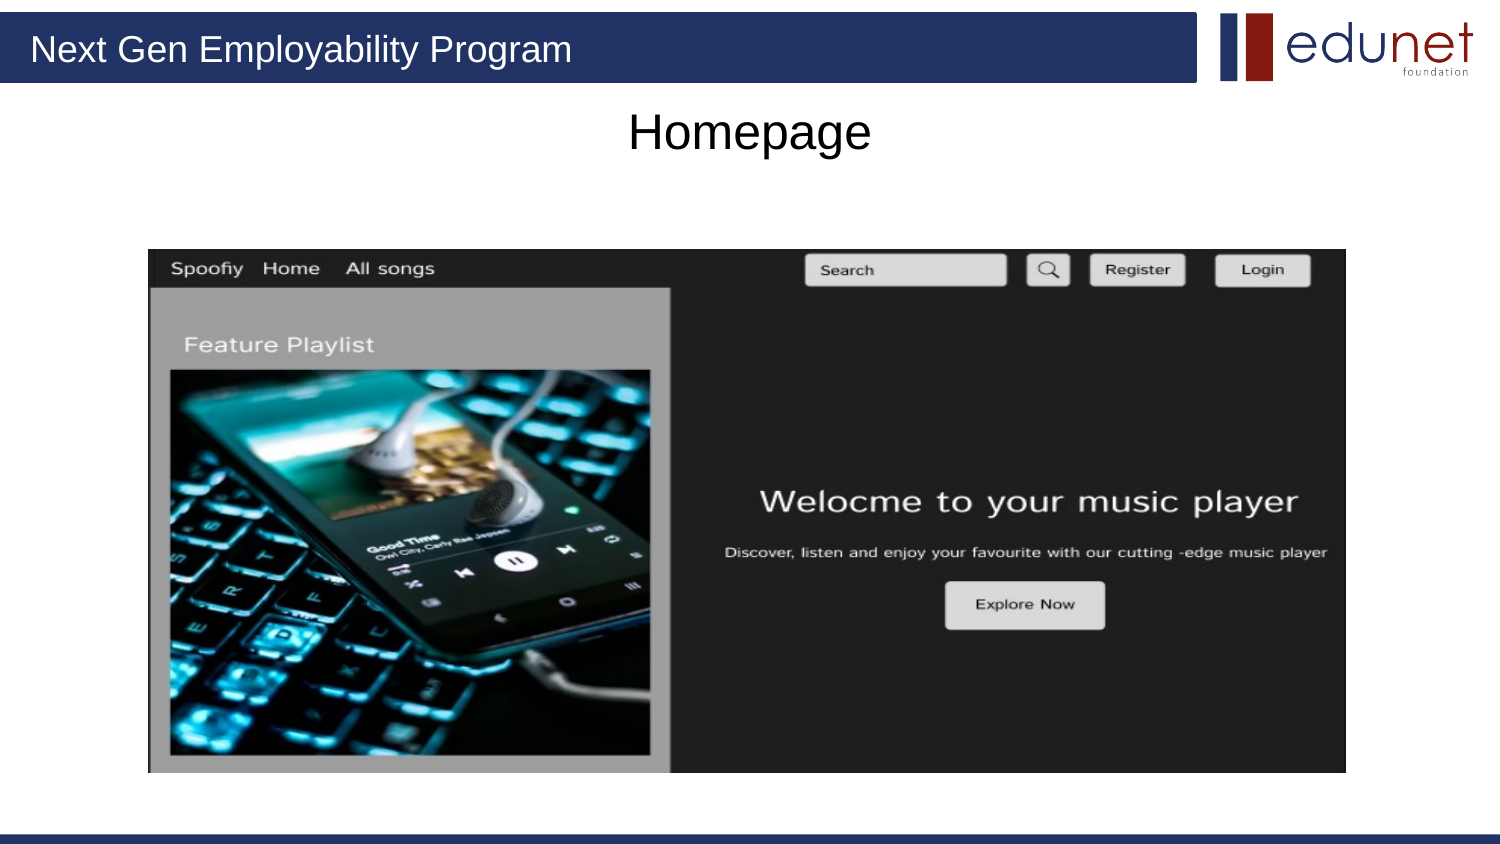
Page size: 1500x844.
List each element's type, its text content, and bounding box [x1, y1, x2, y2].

title Homepage [25, 100, 1475, 175]
picture [1279, 14, 1482, 83]
picture [148, 248, 1346, 773]
